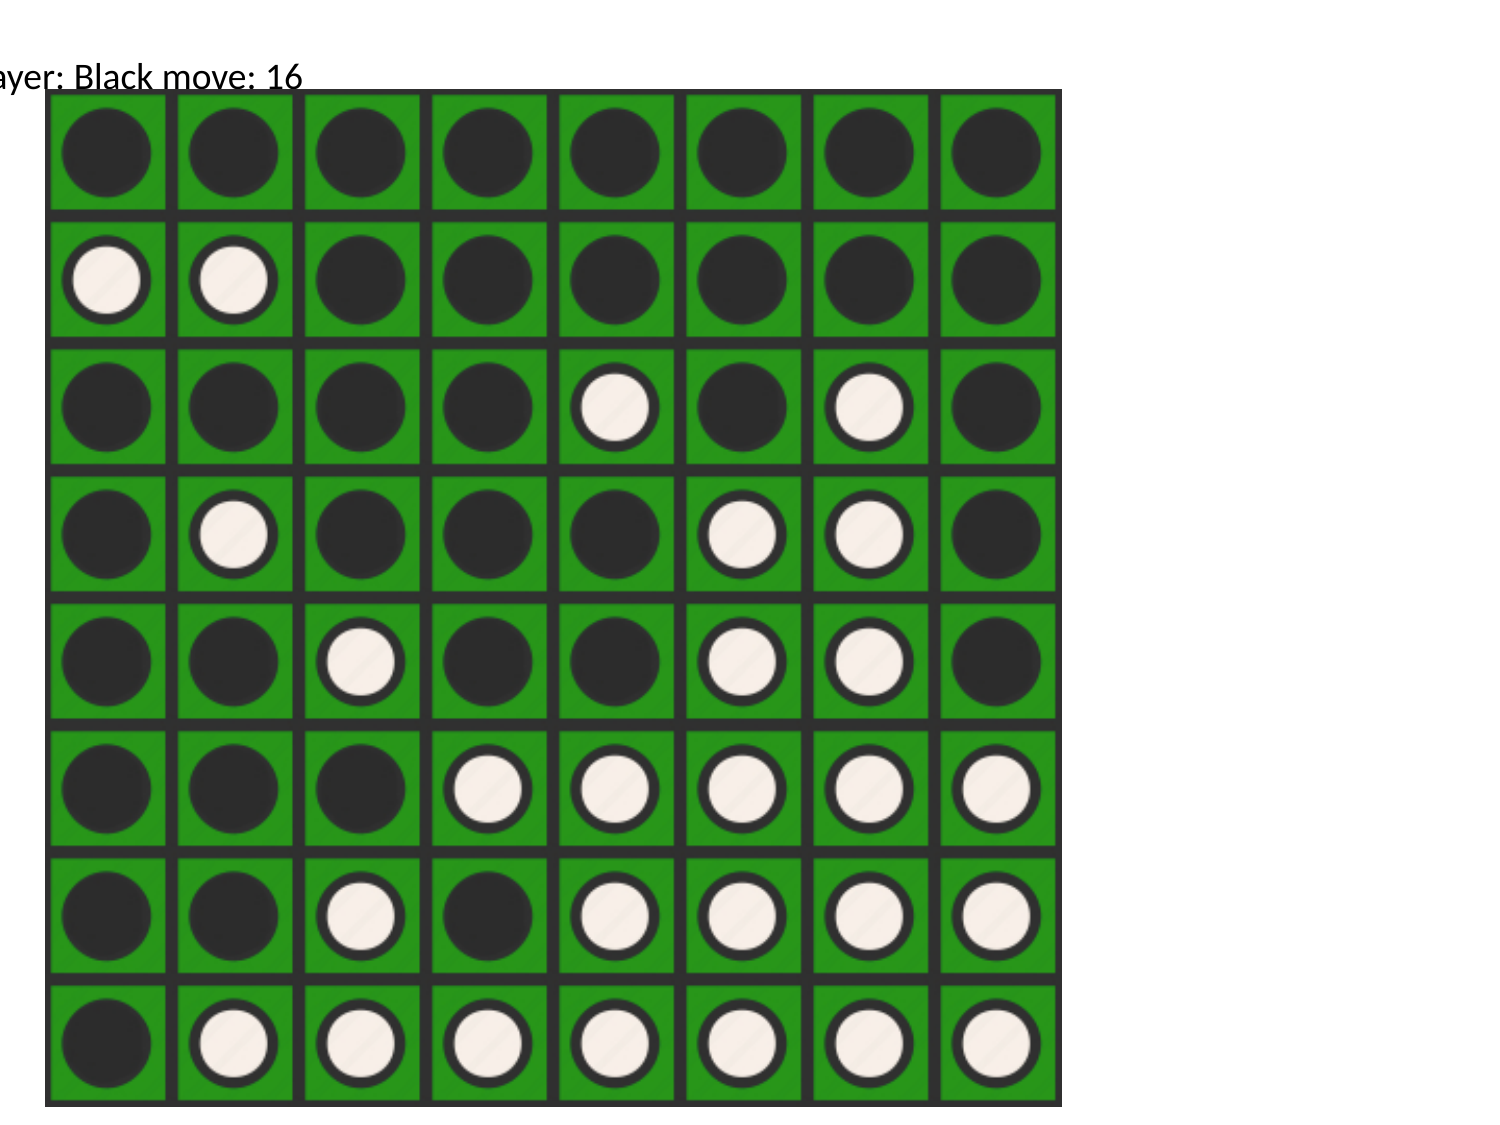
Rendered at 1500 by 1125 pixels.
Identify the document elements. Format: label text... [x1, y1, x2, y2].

picture [44, 89, 1062, 1107]
text_box turn: 61 player: Black move: 16 [0, 44, 319, 105]
